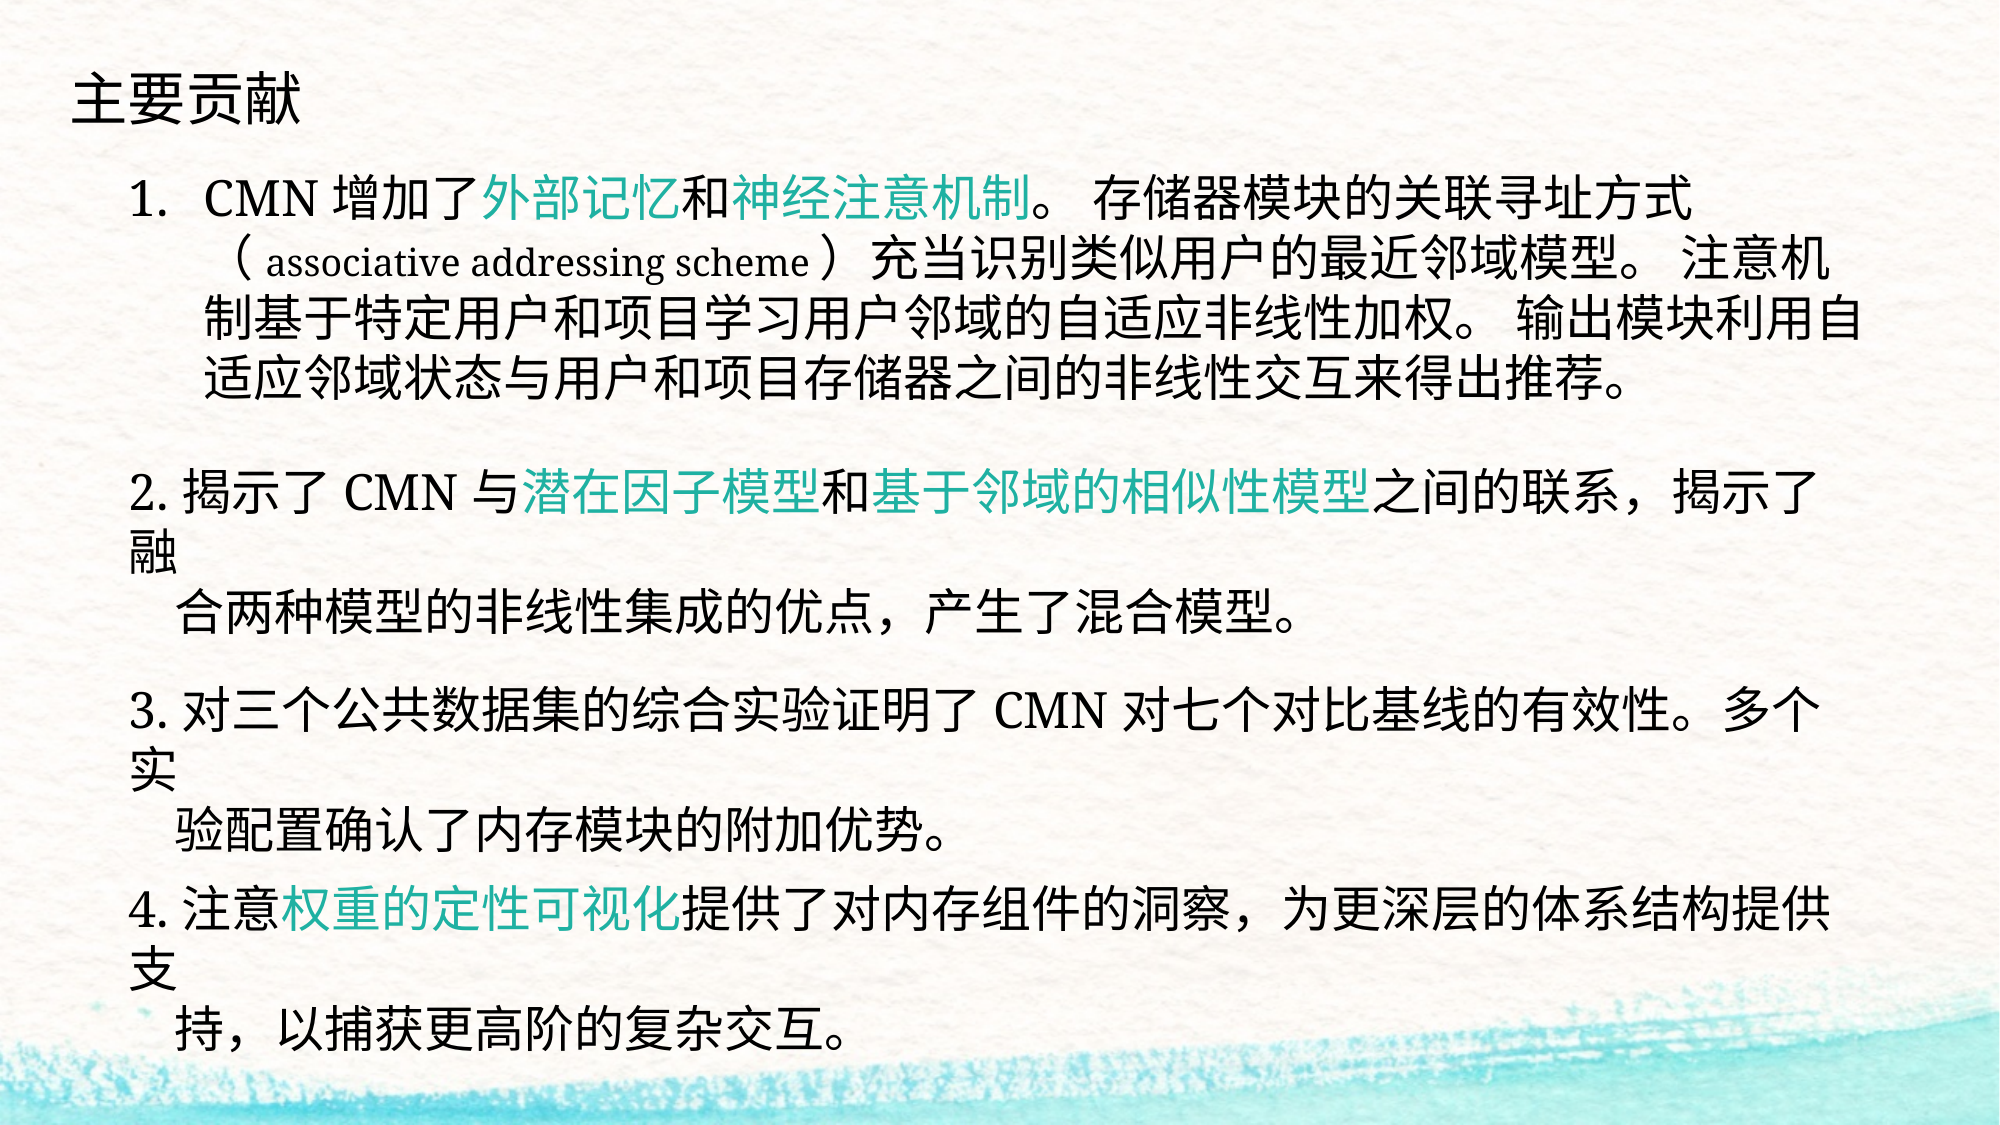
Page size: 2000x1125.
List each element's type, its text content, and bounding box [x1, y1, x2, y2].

text_box 4.注意权重的定性可视化提供了对内存组件的洞察，为更深层的体系结构提供支 持，以捕获更高阶的复杂交互。 [113, 869, 1886, 1065]
picture [0, 0, 2000, 1125]
text_box 3.对三个公共数据集的综合实验证明了CMN对七个对比基线的有效性。多个实 验配置确认了内存模块的附加优势。 [113, 671, 1886, 866]
text_box CMN增加了外部记忆和神经注意机制。 存储器模块的关联寻址方式（associative addressing scheme）充当识别类似用户的最近邻域模型。 注意机制基于特定用户和项目学习用户邻域的自适应非线性加权。 输出模块利用自适应邻域状态与用户和项目存储器之间的非线性交互来得出推荐。 [113, 158, 1886, 414]
text_box 2.揭示了CMN与潜在因子模型和基于邻域的相似性模型之间的联系，揭示了融 合两种模型的非线性集成的优点，产生了混合模型。 [113, 452, 1886, 648]
text_box 主要贡献 [54, 54, 327, 140]
